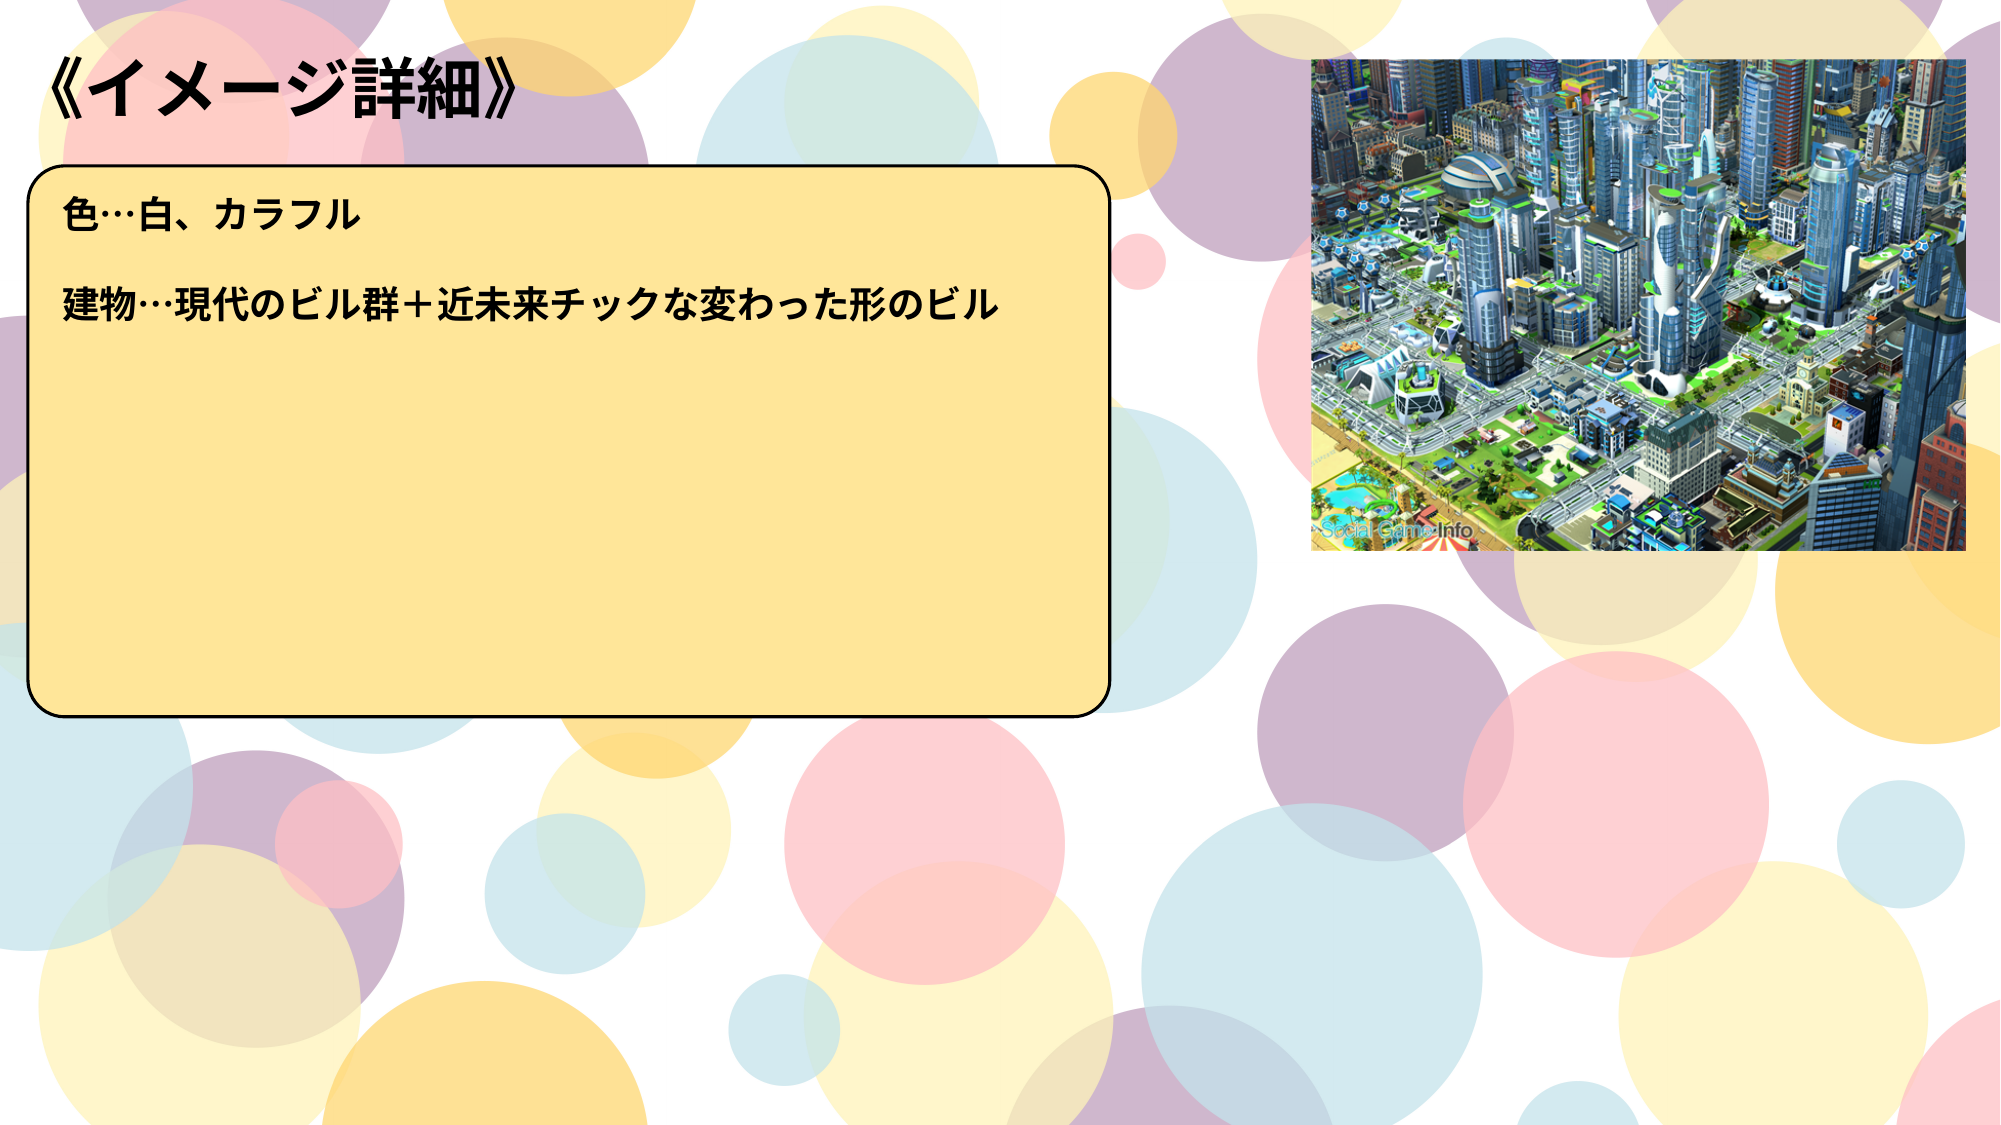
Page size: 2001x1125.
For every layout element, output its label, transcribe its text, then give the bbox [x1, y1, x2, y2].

text_box 色…白、カラフル 建物…現代のビル群＋近未来チックな変わった形のビル [47, 183, 1015, 424]
text_box [26, 164, 1111, 718]
picture [0, 0, 2001, 1125]
text_box 《イメージ詳細》 [3, 39, 566, 135]
